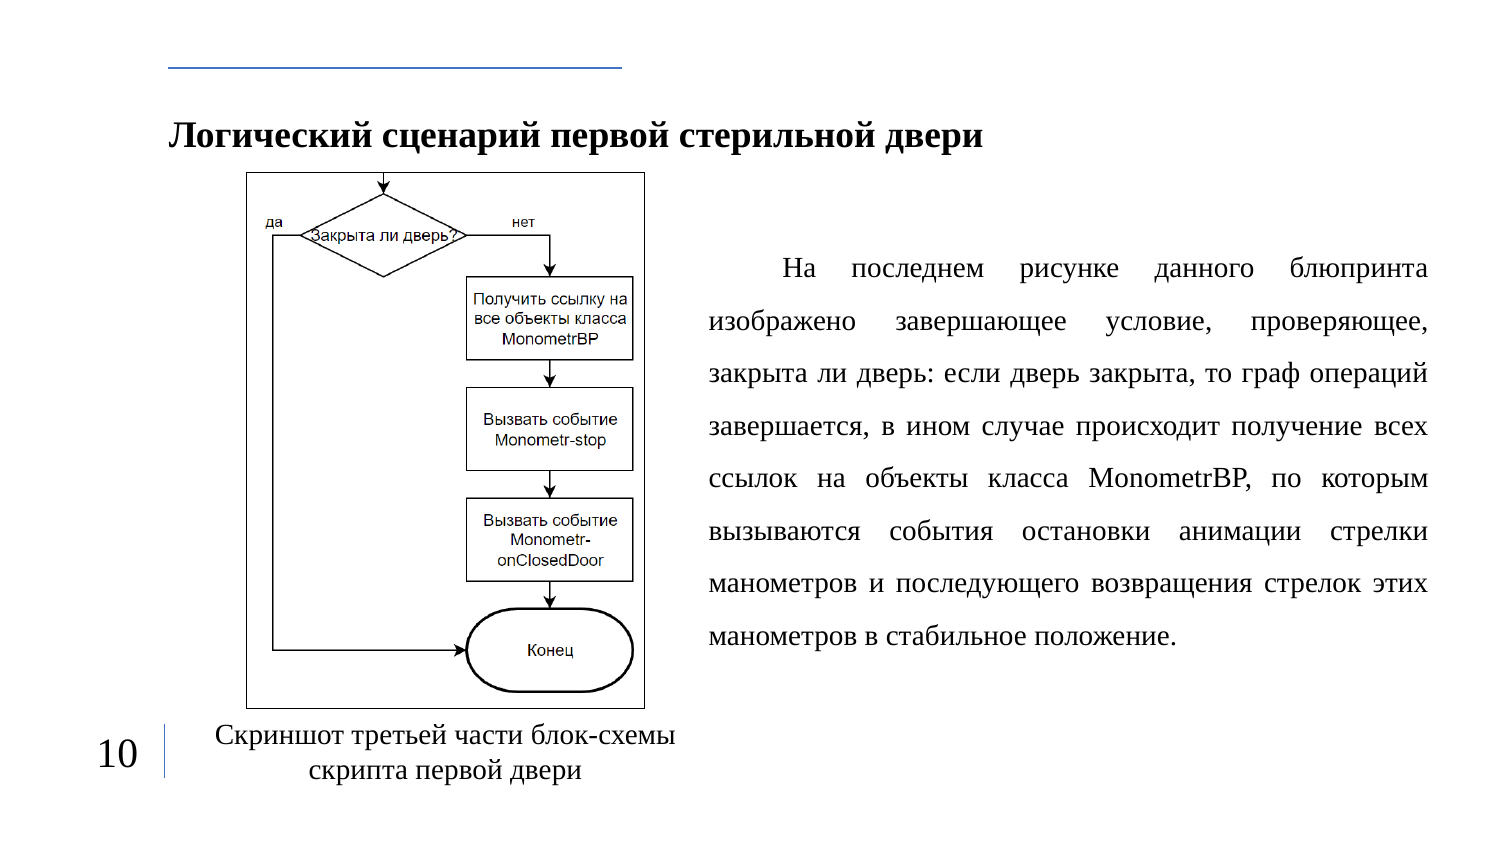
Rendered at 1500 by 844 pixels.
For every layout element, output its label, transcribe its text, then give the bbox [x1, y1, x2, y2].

picture [246, 172, 645, 709]
text_box Скриншот третьей части блок-схемы скрипта первой двери [176, 708, 715, 793]
text_box На последнем рисунке данного блюпринта изображено завершающее условие, проверяющее, закрыта ли дверь: если дверь закрыта, то граф операций завершается, в ином случае происходит получение всех ссылок на объекты класса MonometrBP, по которым вызываются события остановки анимации стрелки манометров и последующего возвращения стрелок этих манометров в стабильное положение. [693, 223, 1444, 659]
text_box Логический сценарий первой стерильной двери [153, 72, 1272, 188]
text_box 10 [81, 718, 165, 783]
